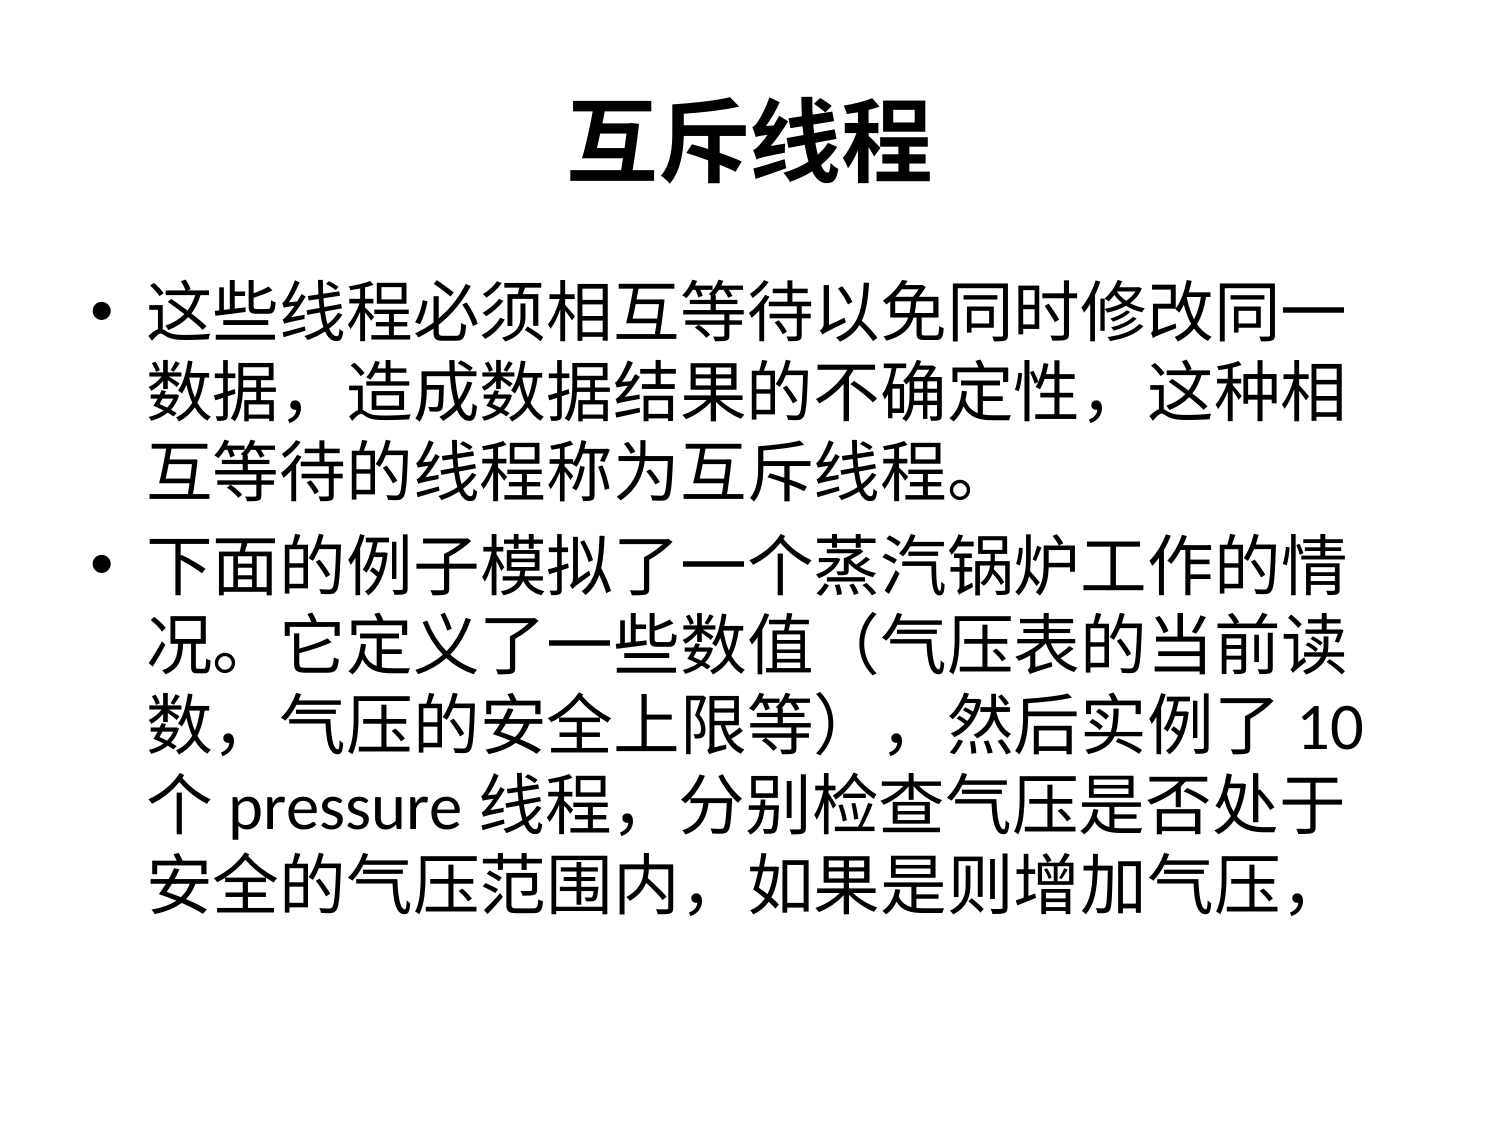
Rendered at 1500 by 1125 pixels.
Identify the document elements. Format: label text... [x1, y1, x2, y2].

list 这些线程必须相互等待以免同时修改同一数据，造成数据结果的不确定性，这种相互等待的线程称为互斥线程。 下面的例子模拟了一个蒸汽锅炉工作的情况。它定义了一些数值（气压表的当前读数，气压的安全上限等），然后实例了10个pressure线程，分别检查气压是否处于安全的气压范围内，如果是则增加气压， [74, 262, 1426, 1006]
title 互斥线程 [74, 44, 1426, 233]
